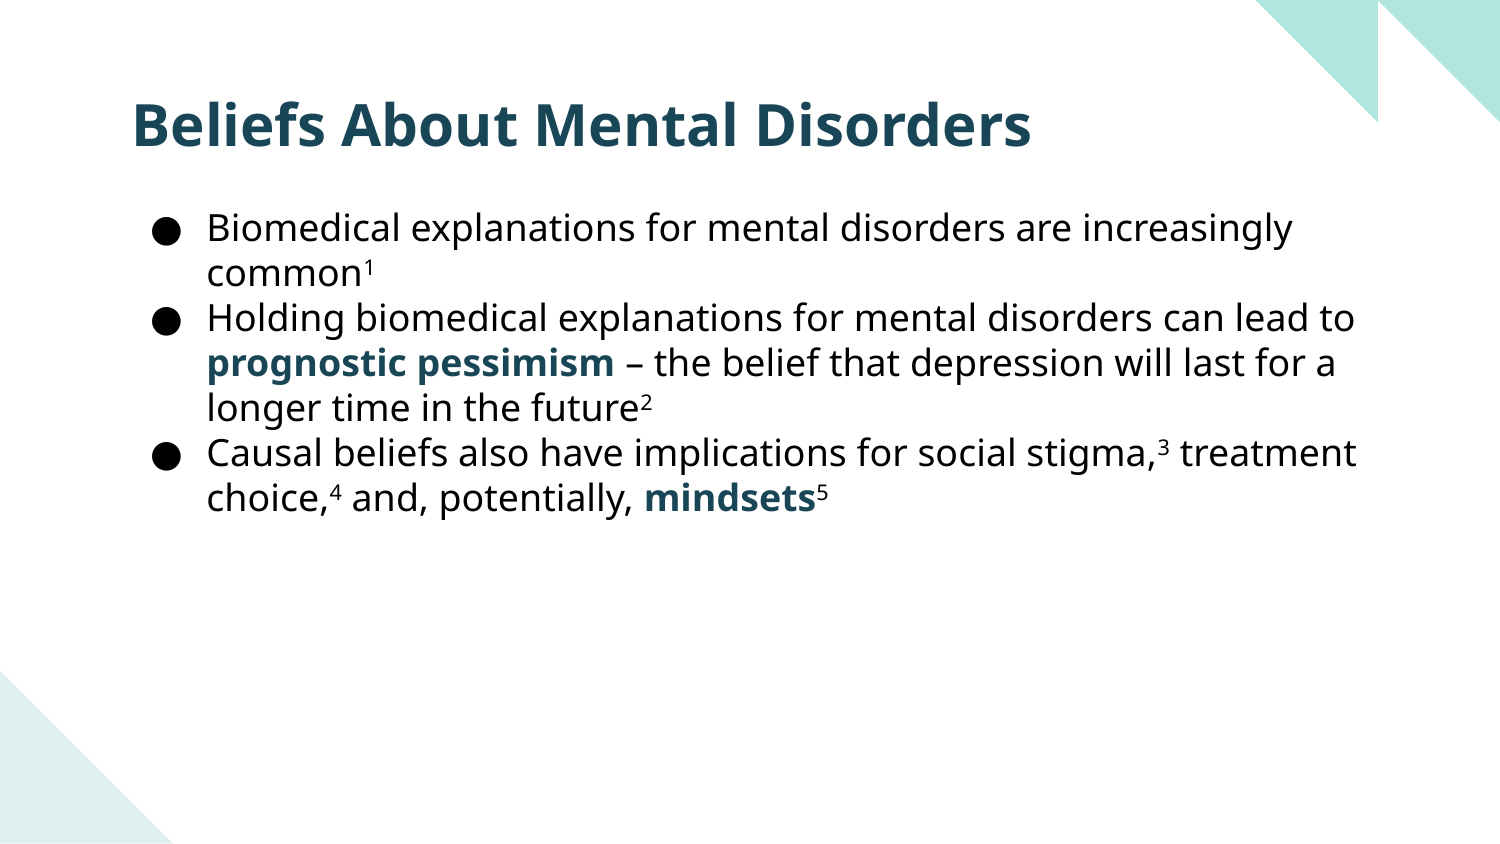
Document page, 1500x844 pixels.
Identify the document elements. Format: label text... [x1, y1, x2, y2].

title Beliefs About Mental Disorders [116, 72, 1384, 167]
list Biomedical explanations for mental disorders are increasingly common1 Holding biomedical explanations for mental disorders can lead to prognostic pessimism – the belief that depression will last for a longer time in the future2 Causal beliefs also have implications for social stigma,3 treatment choice,4 and, potentially, mindsets5 [116, 189, 1384, 750]
